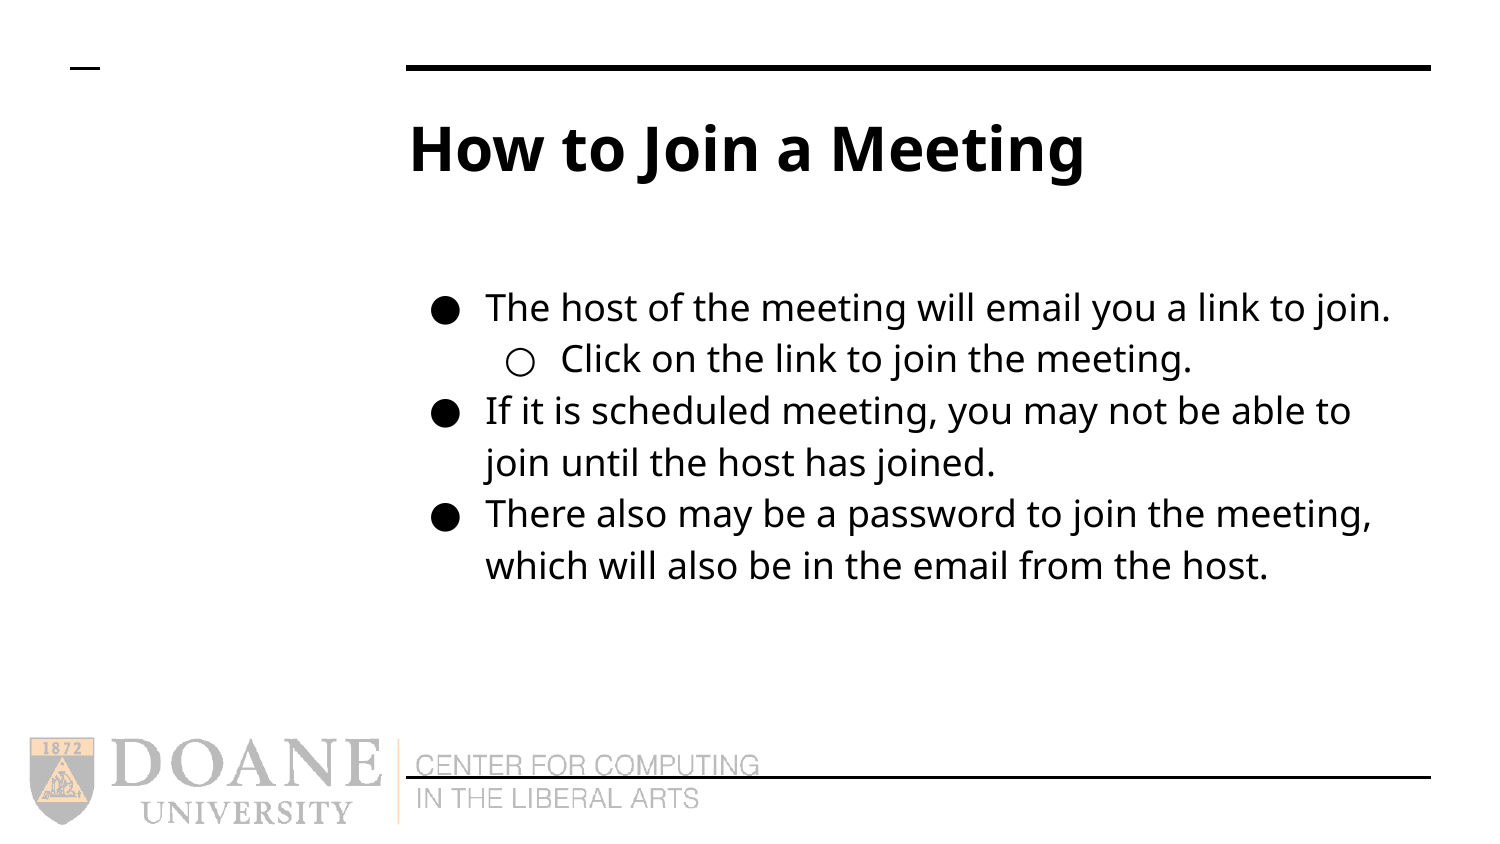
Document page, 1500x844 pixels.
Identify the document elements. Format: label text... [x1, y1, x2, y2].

title How to Join a Meeting [393, 94, 1431, 199]
list The host of the meeting will email you a link to join. Click on the link to join the meeting. If it is scheduled meeting, you may not be able to join until the host has joined. There also may be a password to join the meeting, which will also be in the email from the host. [395, 261, 1433, 755]
